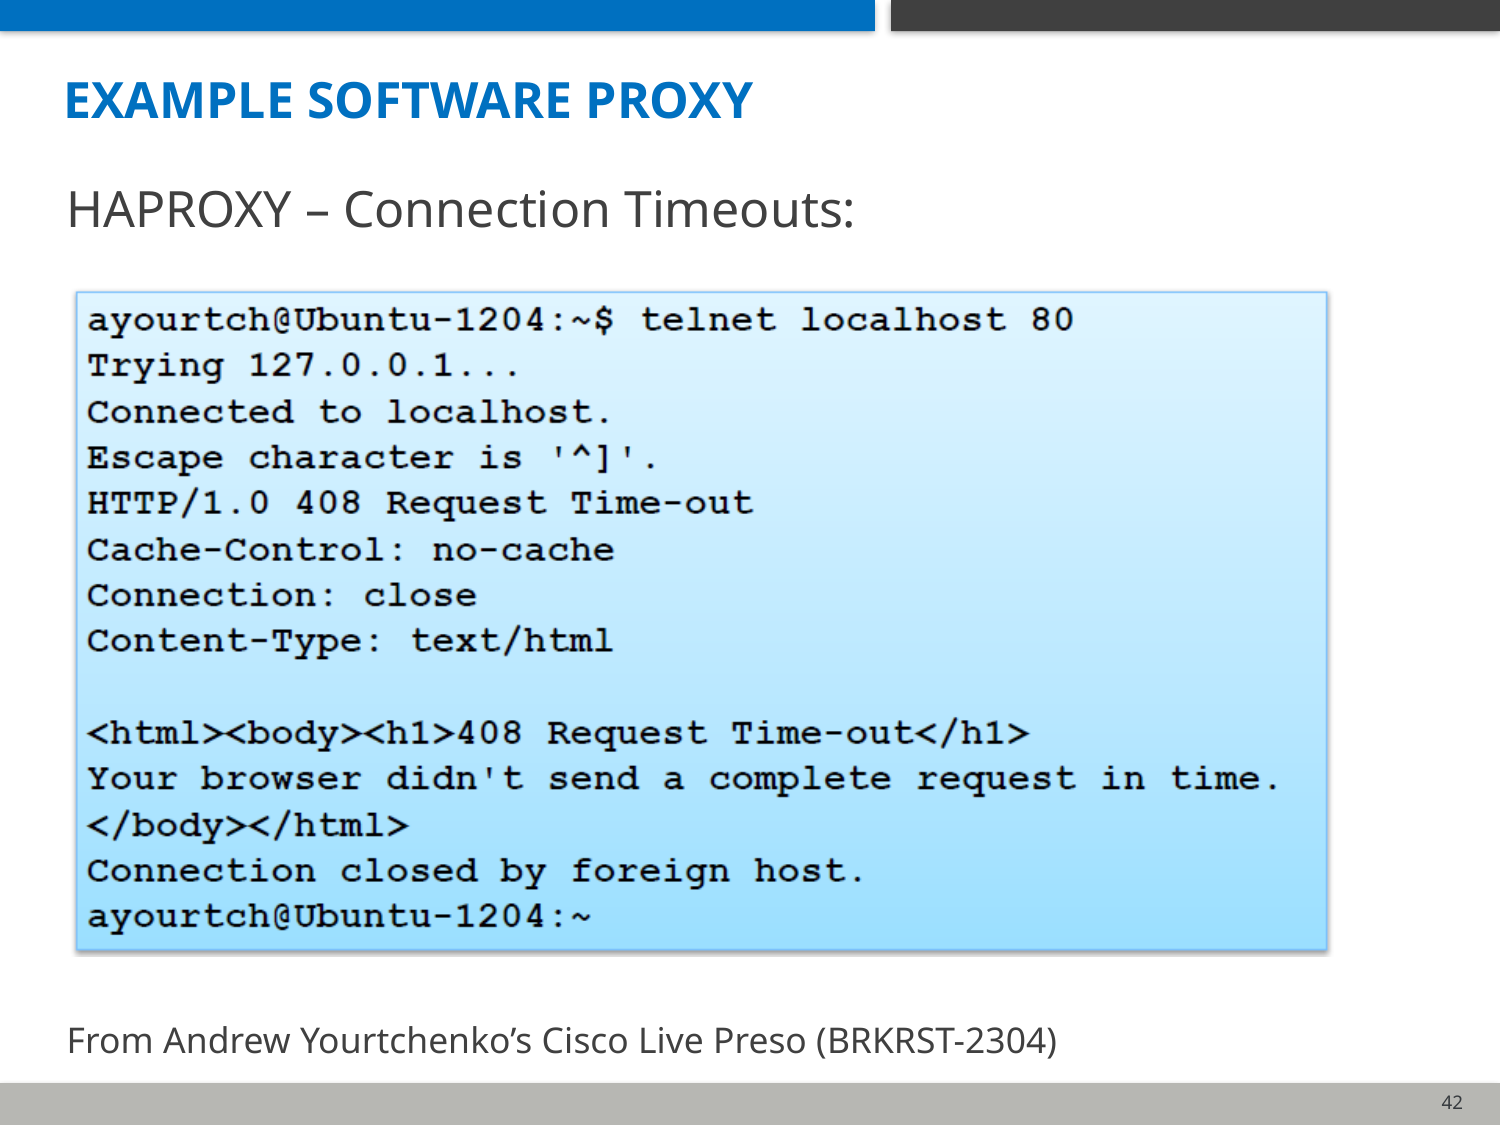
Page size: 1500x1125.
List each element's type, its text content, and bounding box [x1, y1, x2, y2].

text_box From Andrew Yourtchenko’s Cisco Live Preso (BRKRST-2304) [51, 1010, 1426, 1080]
title Example Software Proxy [48, 54, 1424, 142]
picture [70, 287, 1334, 957]
list HAPROXY – Connection Timeouts: [51, 170, 1425, 340]
